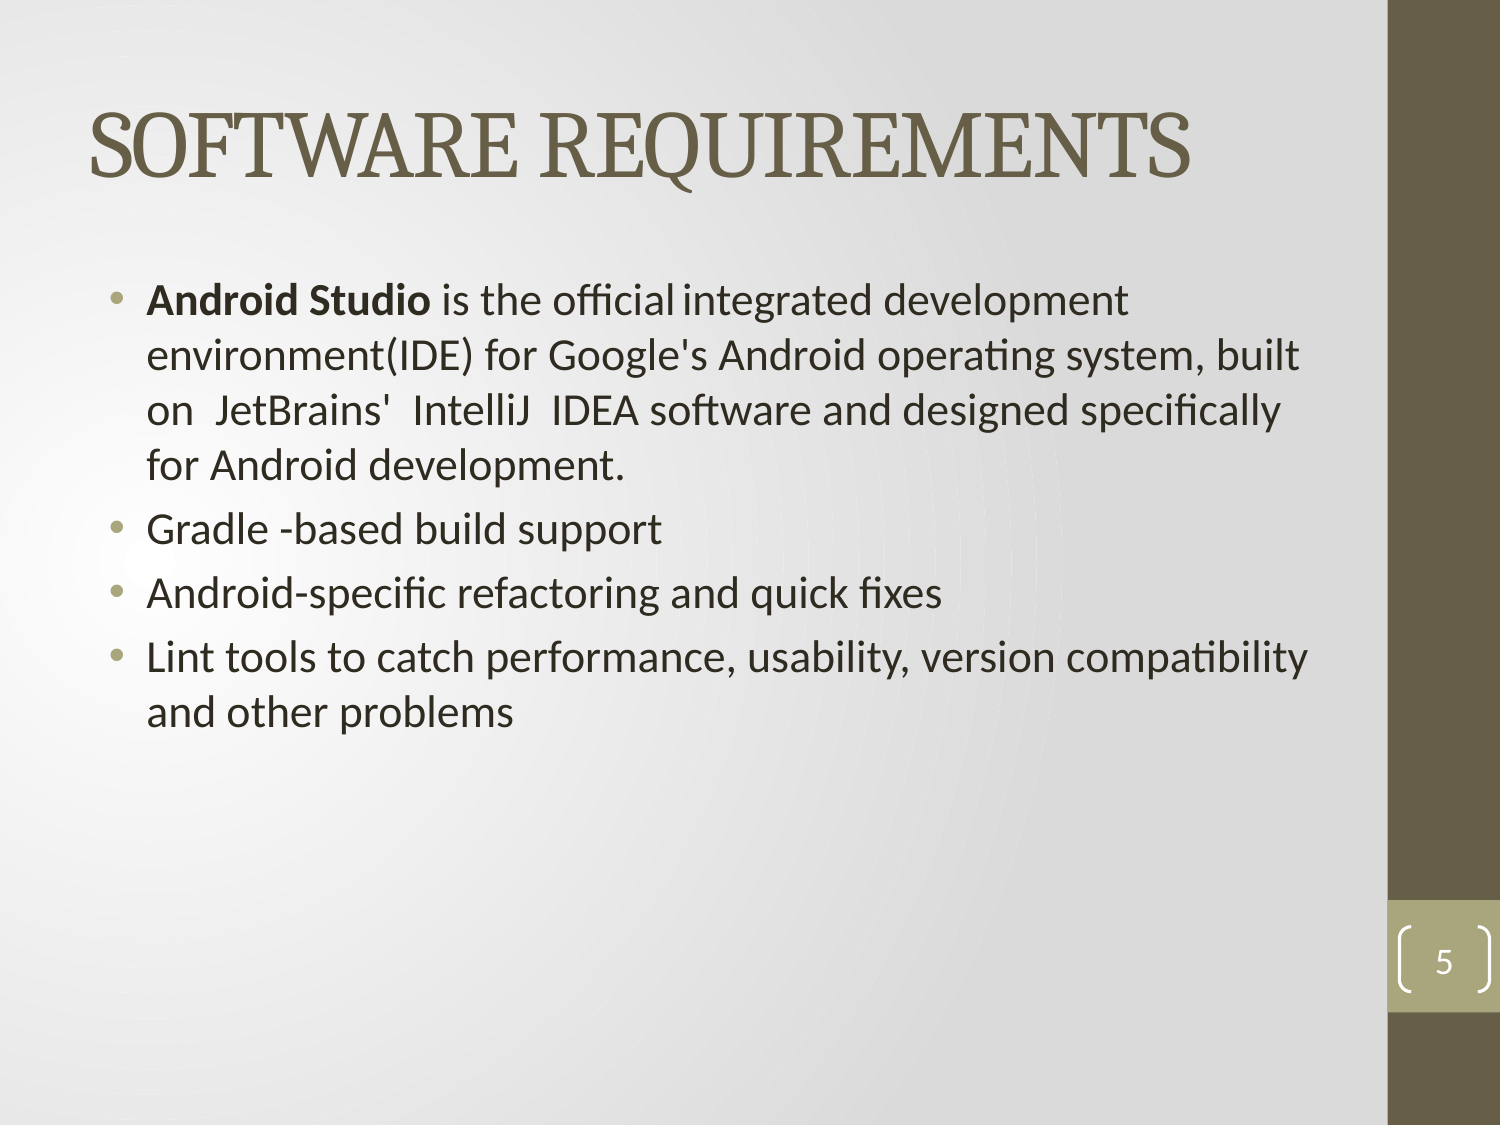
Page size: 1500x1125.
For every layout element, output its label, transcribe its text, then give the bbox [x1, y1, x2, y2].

list Android Studio is the official integrated development environment(IDE) for Google's Android operating system, built on JetBrains' IntelliJ IDEA software and designed specifically for Android development. Gradle -based build support Android-specific refactoring and quick fixes Lint tools to catch performance, usability, version compatibility and other problems [75, 262, 1325, 1050]
slide_number 5 [1397, 925, 1492, 994]
title SOFTWARE REQUIREMENTS [75, 45, 1325, 233]
